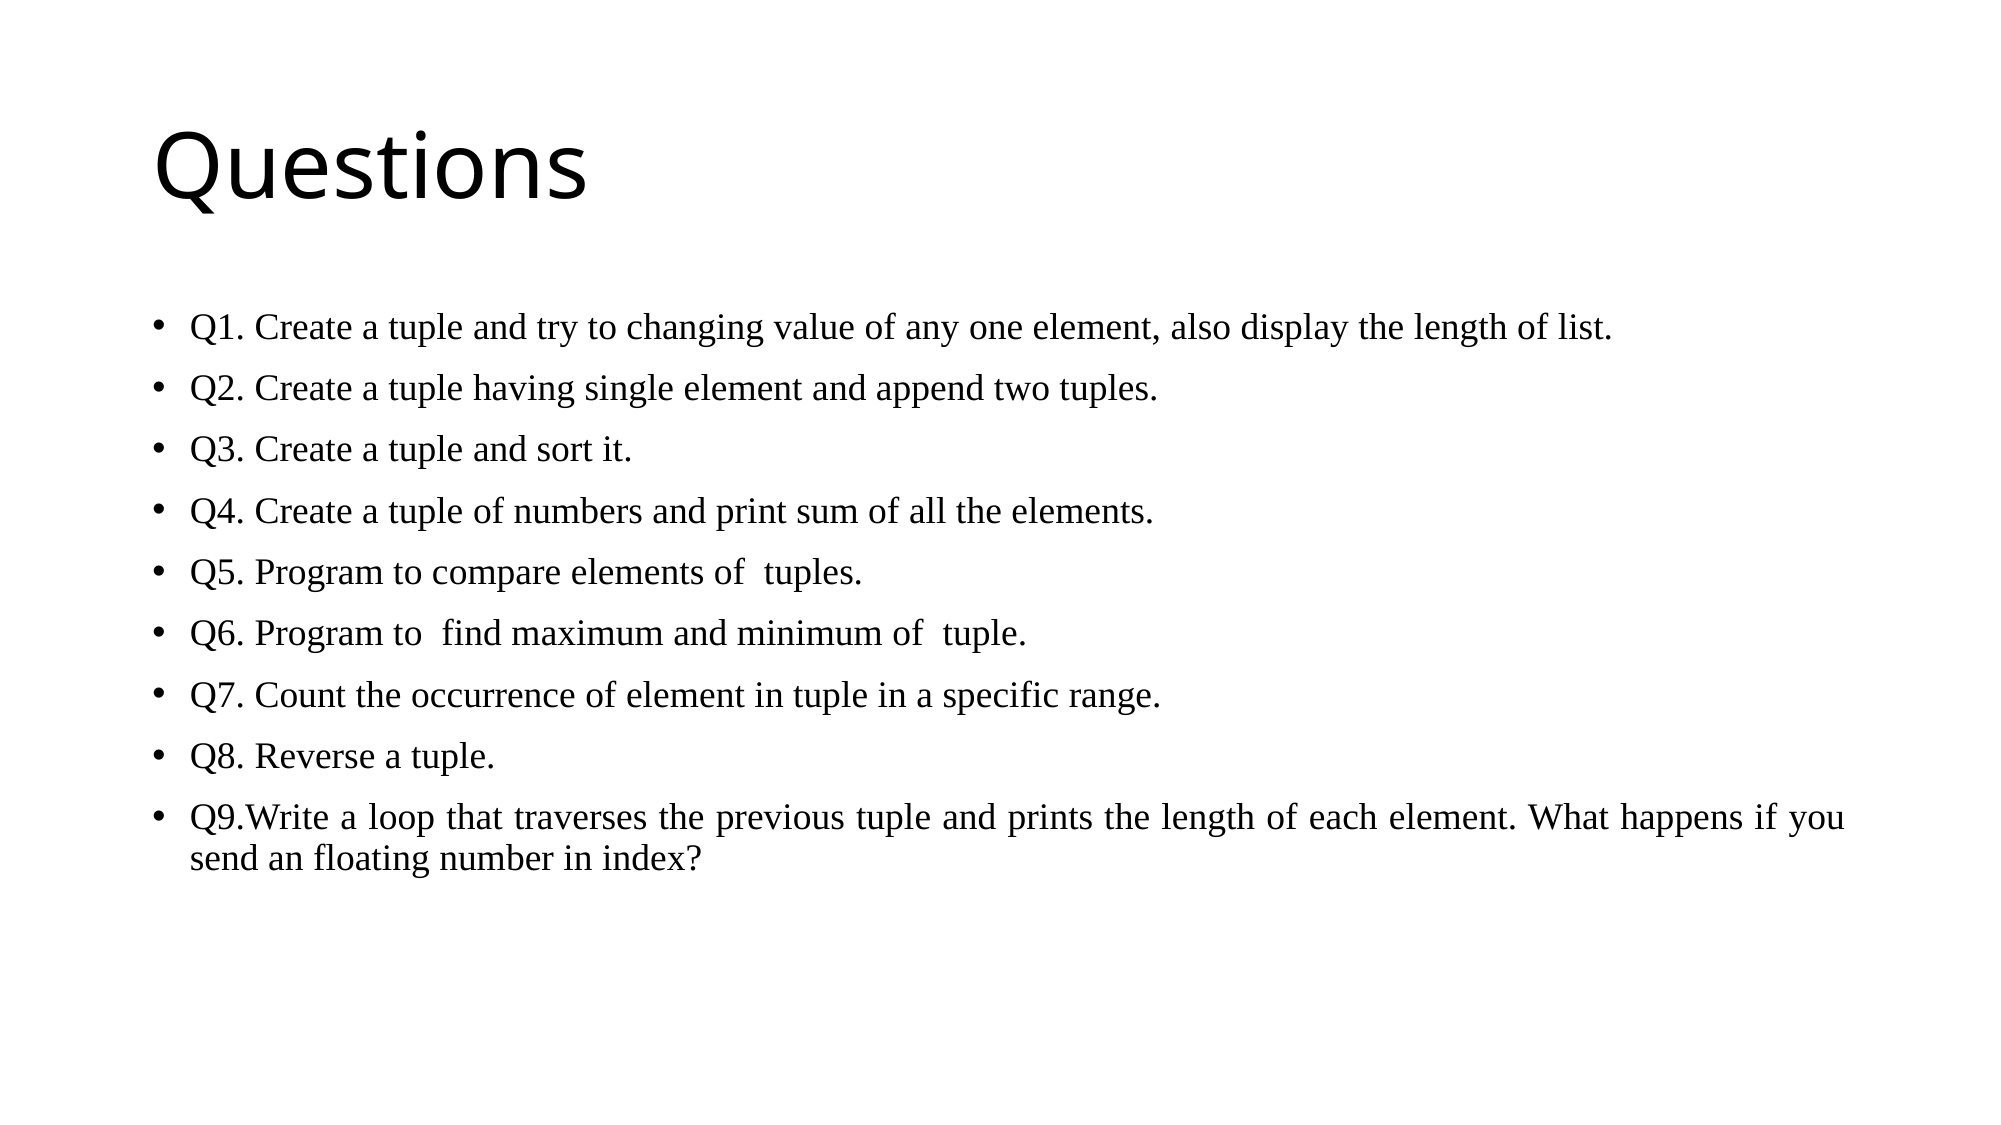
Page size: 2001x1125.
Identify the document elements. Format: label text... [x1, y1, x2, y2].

list Q1. Create a tuple and try to changing value of any one element, also display the length of list. Q2. Create a tuple having single element and append two tuples. Q3. Create a tuple and sort it. Q4. Create a tuple of numbers and print sum of all the elements. Q5. Program to compare elements of tuples. Q6. Program to find maximum and minimum of tuple. Q7. Count the occurrence of element in tuple in a specific range. Q8. Reverse a tuple. Q9.Write a loop that traverses the previous tuple and prints the length of each element. What happens if you send an floating number in index? [137, 299, 1863, 1014]
title Questions [137, 59, 1863, 278]
